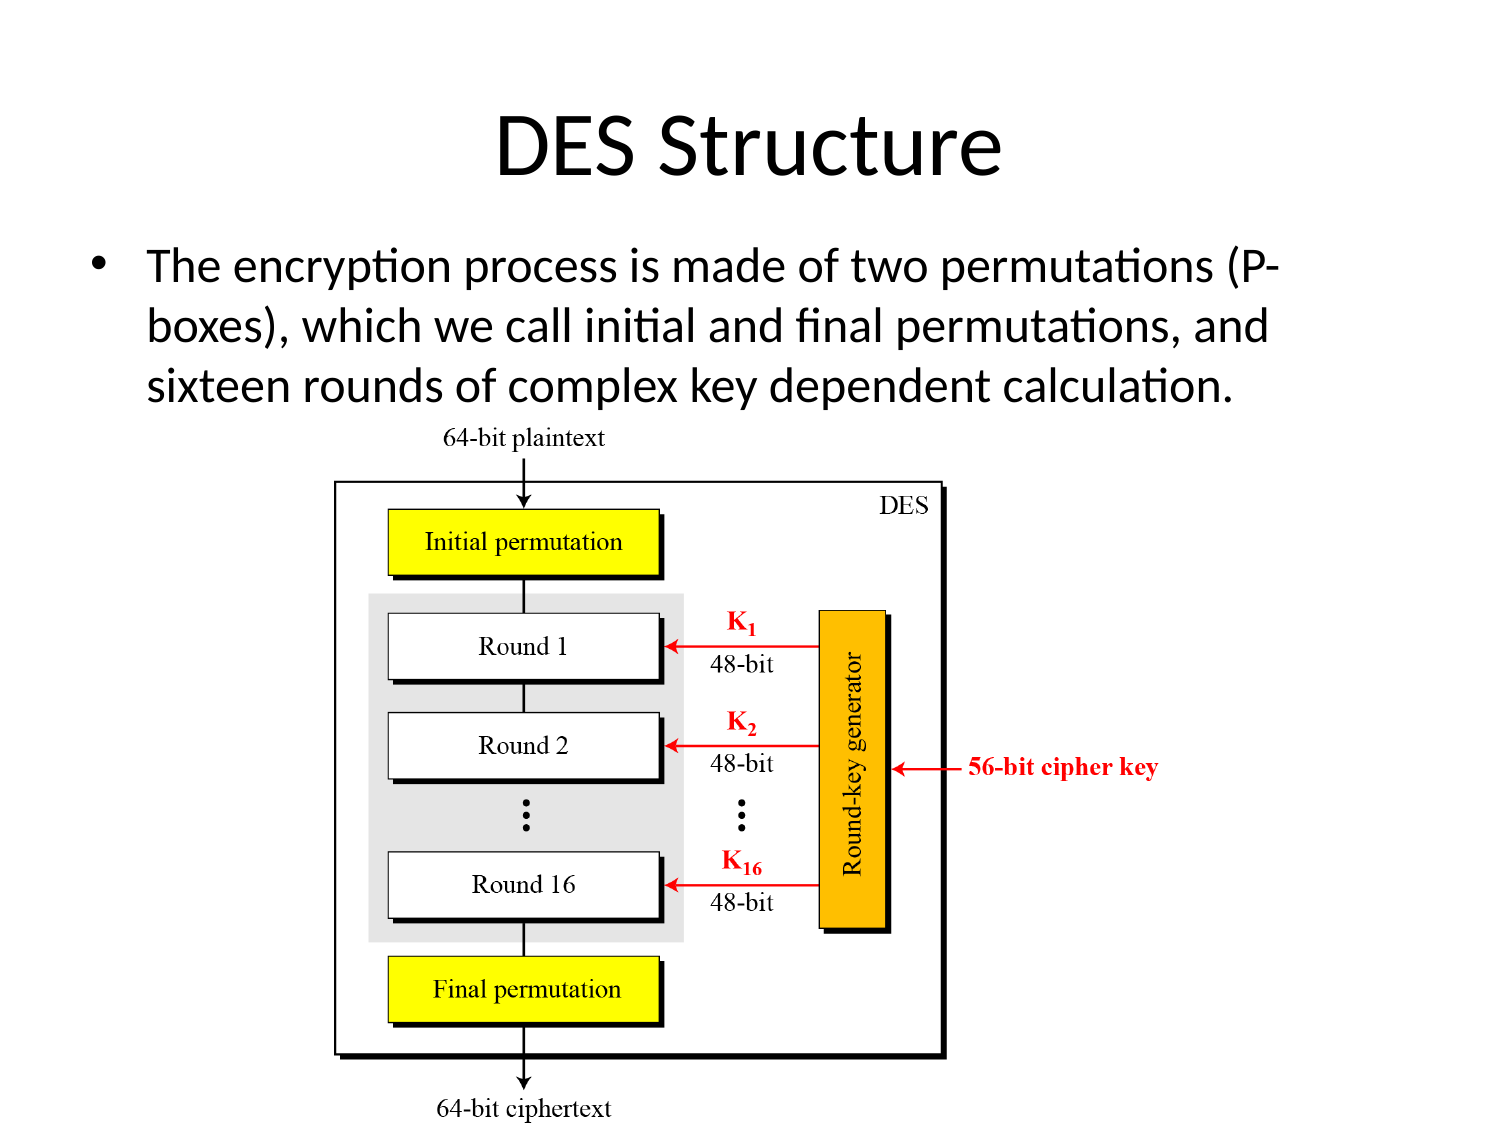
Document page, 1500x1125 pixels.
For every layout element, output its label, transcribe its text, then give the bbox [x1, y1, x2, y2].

picture [333, 424, 1159, 1125]
title DES Structure [75, 45, 1425, 224]
list The encryption process is made of two permutations (P-boxes), which we call initial and final permutations, and sixteen rounds of complex key dependent calculation. [75, 224, 1425, 425]
